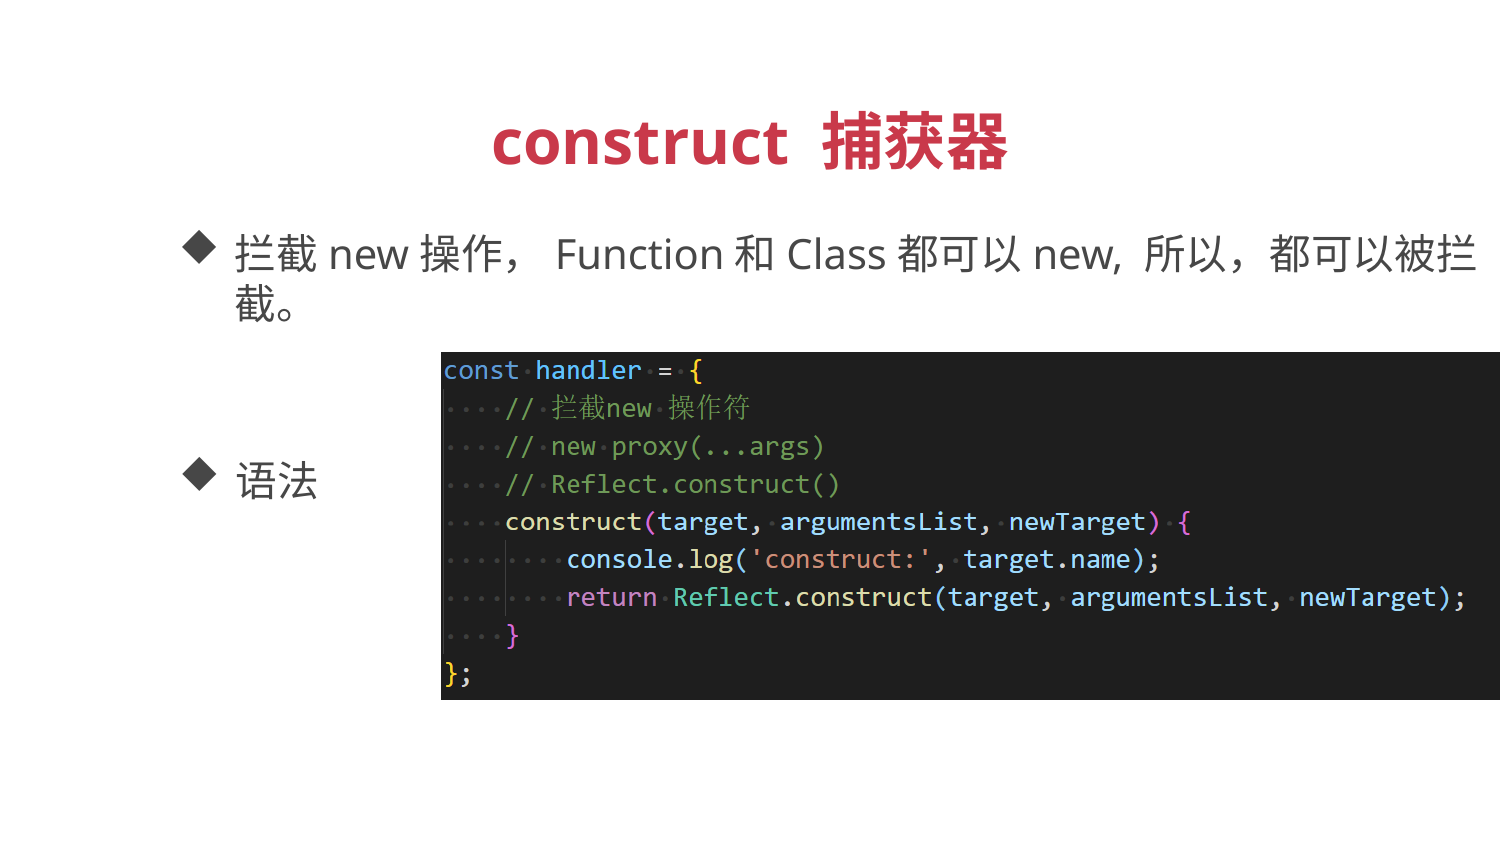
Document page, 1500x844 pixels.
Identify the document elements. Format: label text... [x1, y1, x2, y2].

text_box construct 捕获器 [476, 94, 1024, 185]
text_box 语法 [89, 447, 441, 513]
picture [441, 352, 1500, 700]
text_box 拦截new操作，Function和Class都可以new, 所以，都可以被拦截。 [88, 220, 1494, 336]
